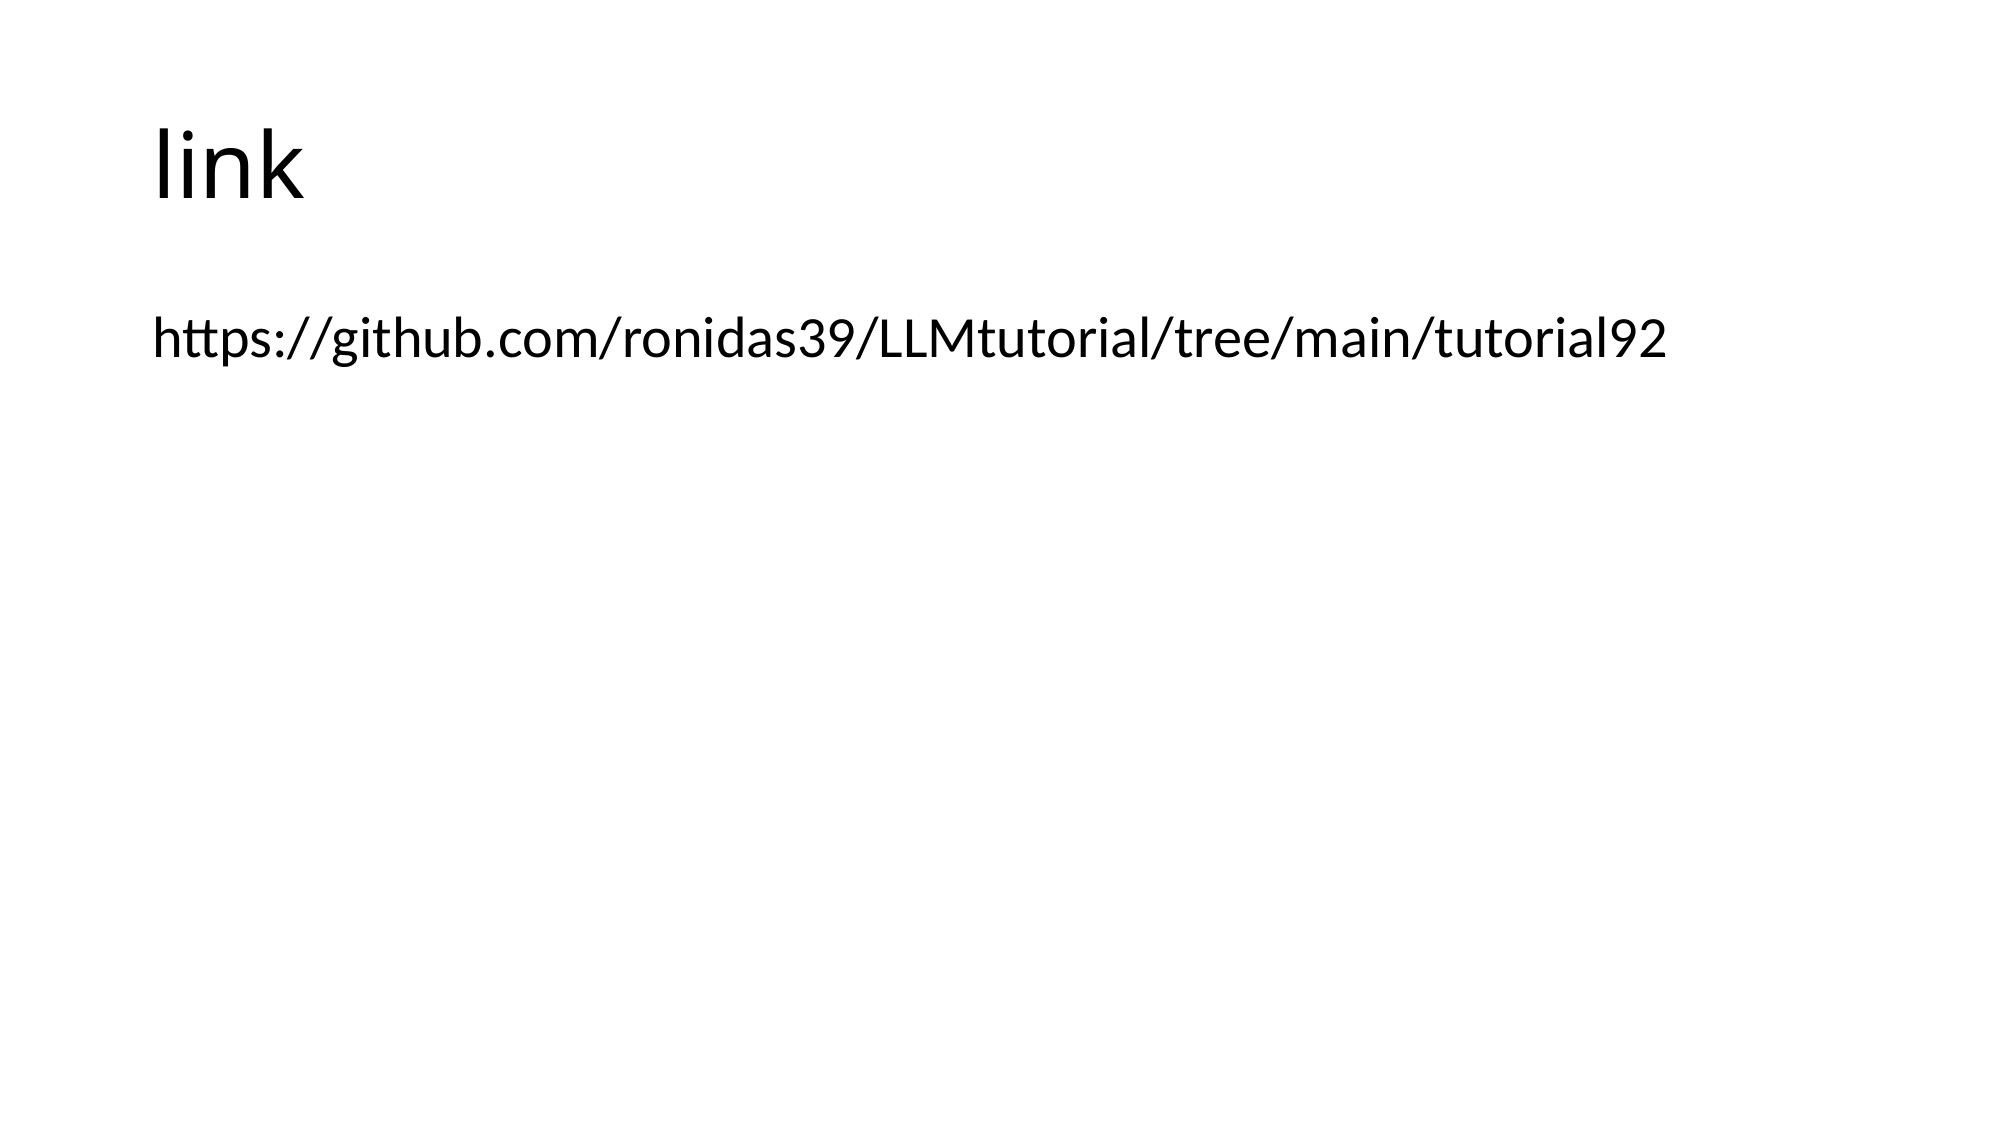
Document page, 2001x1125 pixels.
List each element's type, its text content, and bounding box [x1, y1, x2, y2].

list https://github.com/ronidas39/LLMtutorial/tree/main/tutorial92 [137, 299, 1863, 1014]
title link [137, 59, 1863, 278]
